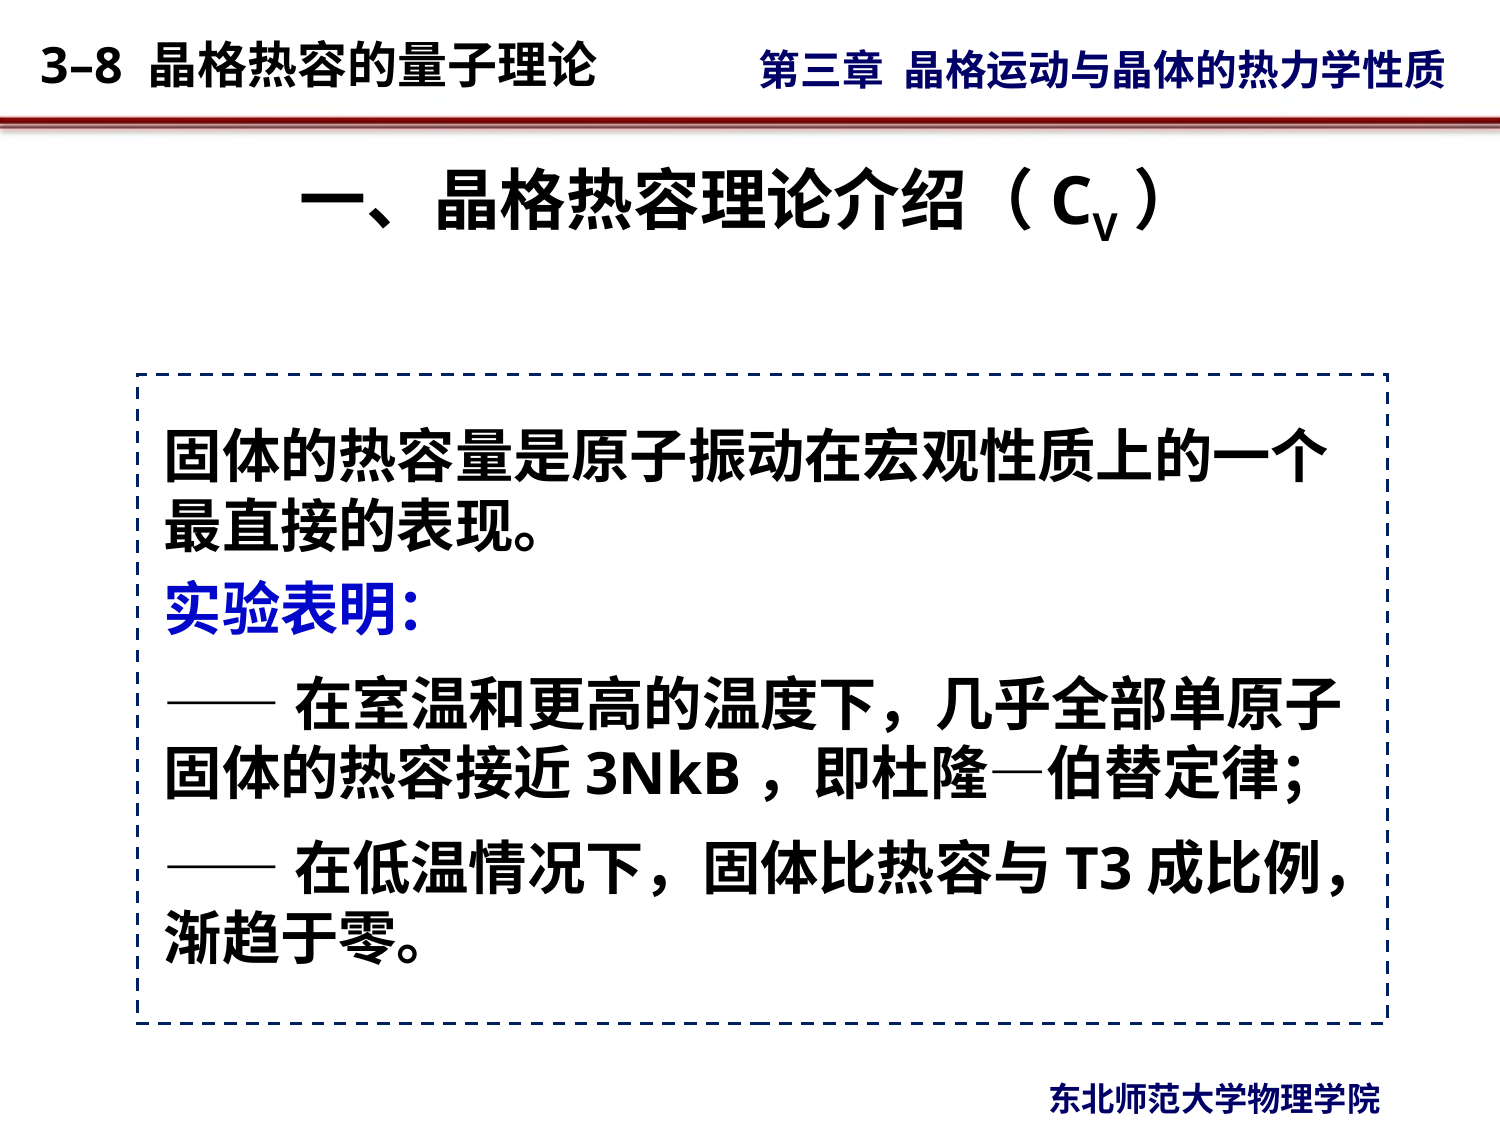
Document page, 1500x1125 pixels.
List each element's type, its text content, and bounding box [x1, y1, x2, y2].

picture [0, 0, 1500, 1125]
text_box 固体的热容量是原子振动在宏观性质上的一个最直接的表现。 实验表明： ——在室温和更高的温度下，几乎全部单原子固体的热容接近3NkB，即杜隆—伯替定律； ——在低温情况下，固体比热容与T3成比例，渐趋于零。 [137, 374, 1388, 1024]
title 一、晶格热容理论介绍（CV） [75, 136, 1425, 249]
